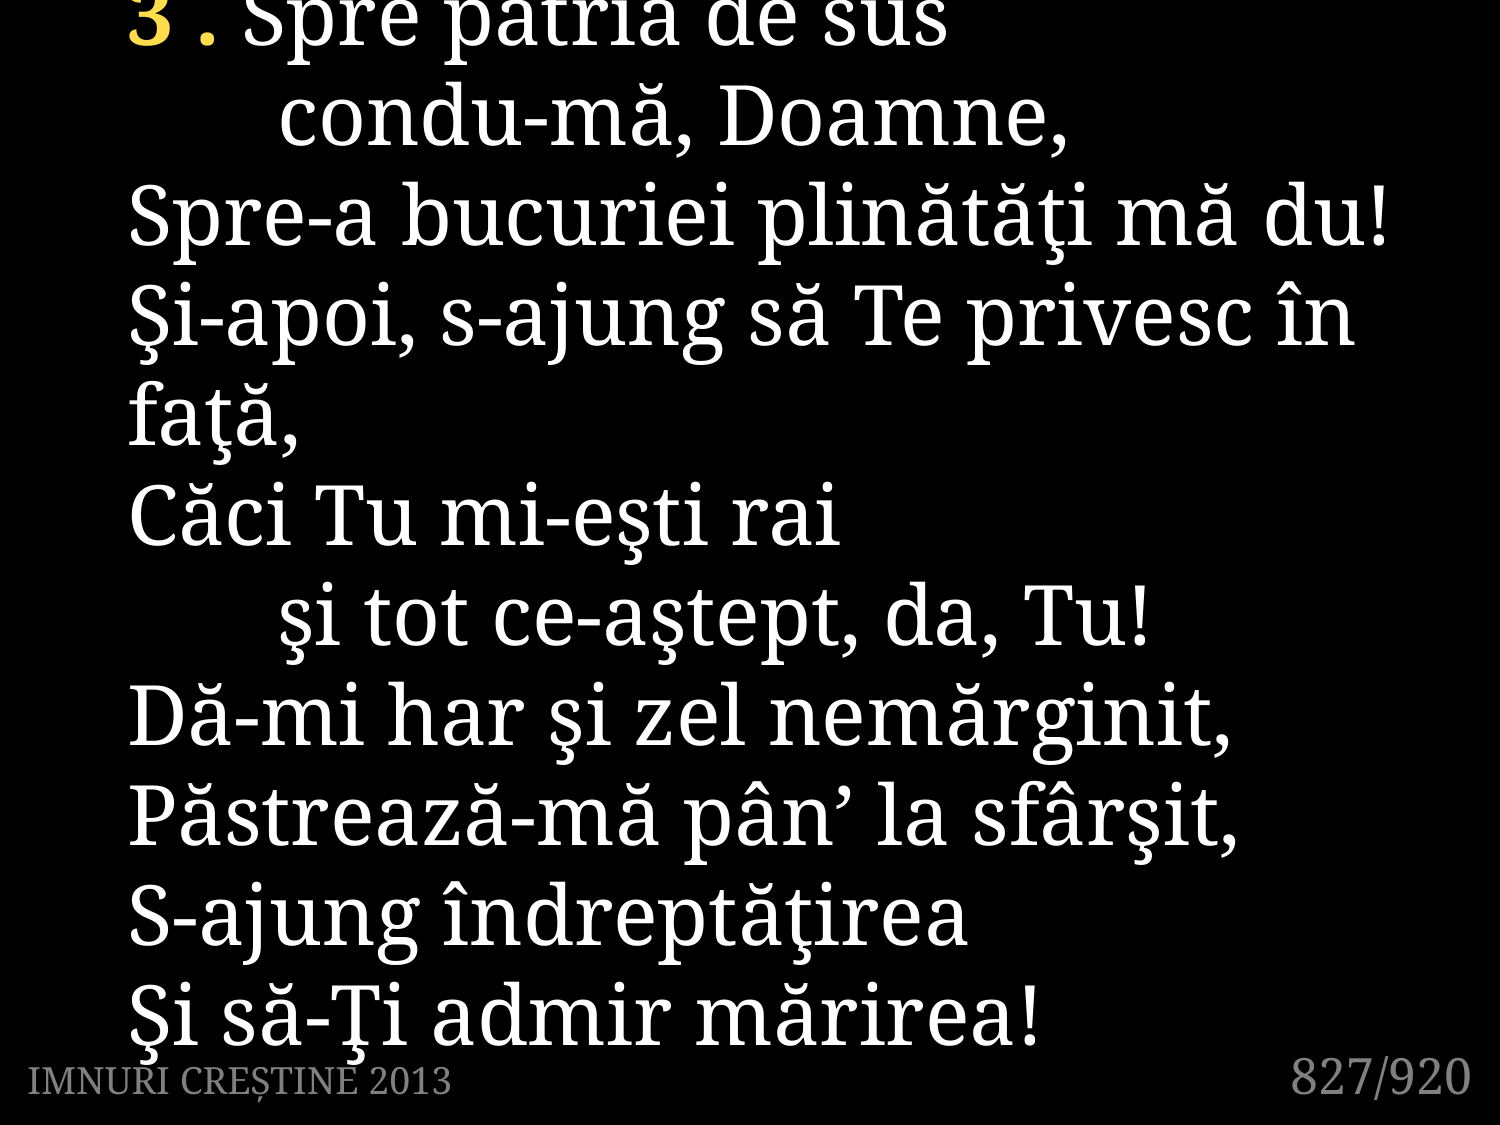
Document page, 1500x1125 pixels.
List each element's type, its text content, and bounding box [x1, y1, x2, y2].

text_box 827/920 [637, 1037, 1488, 1113]
text_box IMNURI CREȘTINE 2013 [12, 1049, 637, 1110]
text_box 3 . Spre patria de sus condu-mă, Doamne, Spre-a bucuriei plinătăţi mă du! Şi-apoi, s-ajung să Te privesc în faţă, Căci Tu mi-eşti rai şi tot ce-aştept, da, Tu! Dă-mi har şi zel nemărginit, Păstrează-mă pân’ la sfârşit, S-ajung îndreptăţirea Şi să-Ţi admir mărirea! [112, 0, 1500, 1070]
